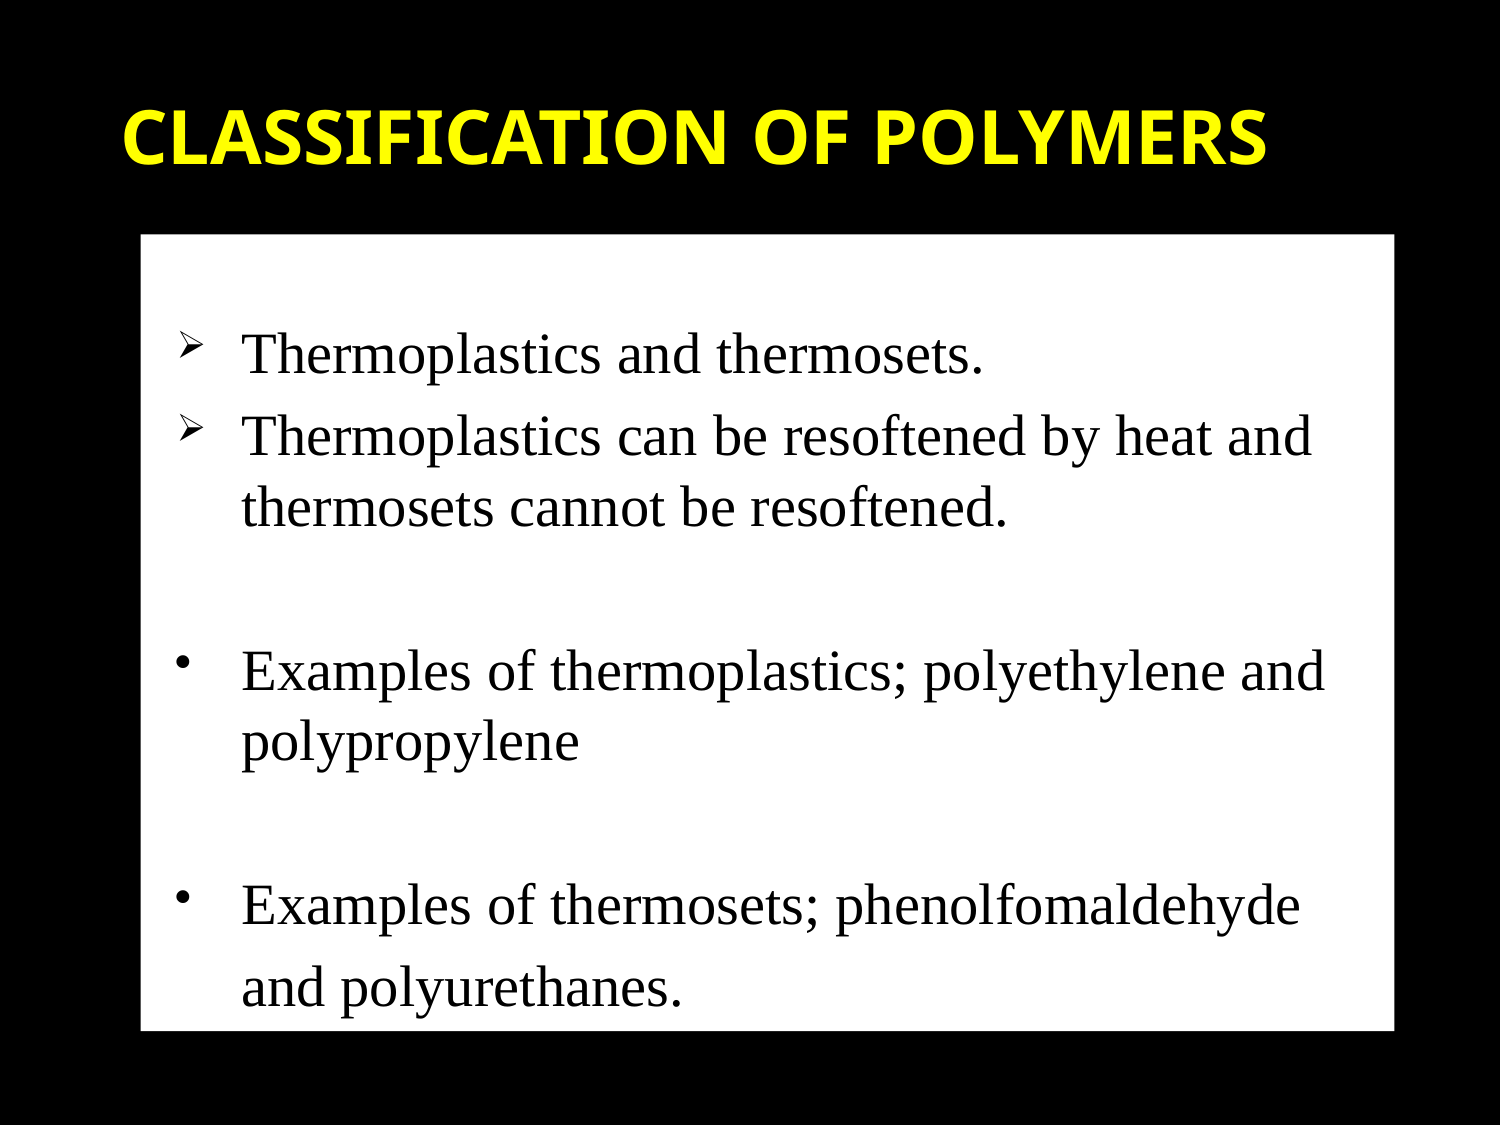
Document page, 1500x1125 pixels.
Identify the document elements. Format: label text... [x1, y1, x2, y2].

list Thermoplastics and thermosets. Thermoplastics can be resoftened by heat and thermosets cannot be resoftened. Examples of thermoplastics; polyethylene and polypropylene Examples of thermosets; phenolfomaldehyde and polyurethanes. [140, 234, 1395, 1032]
text_box CLASSIFICATION OF POLYMERS [105, 81, 1453, 187]
